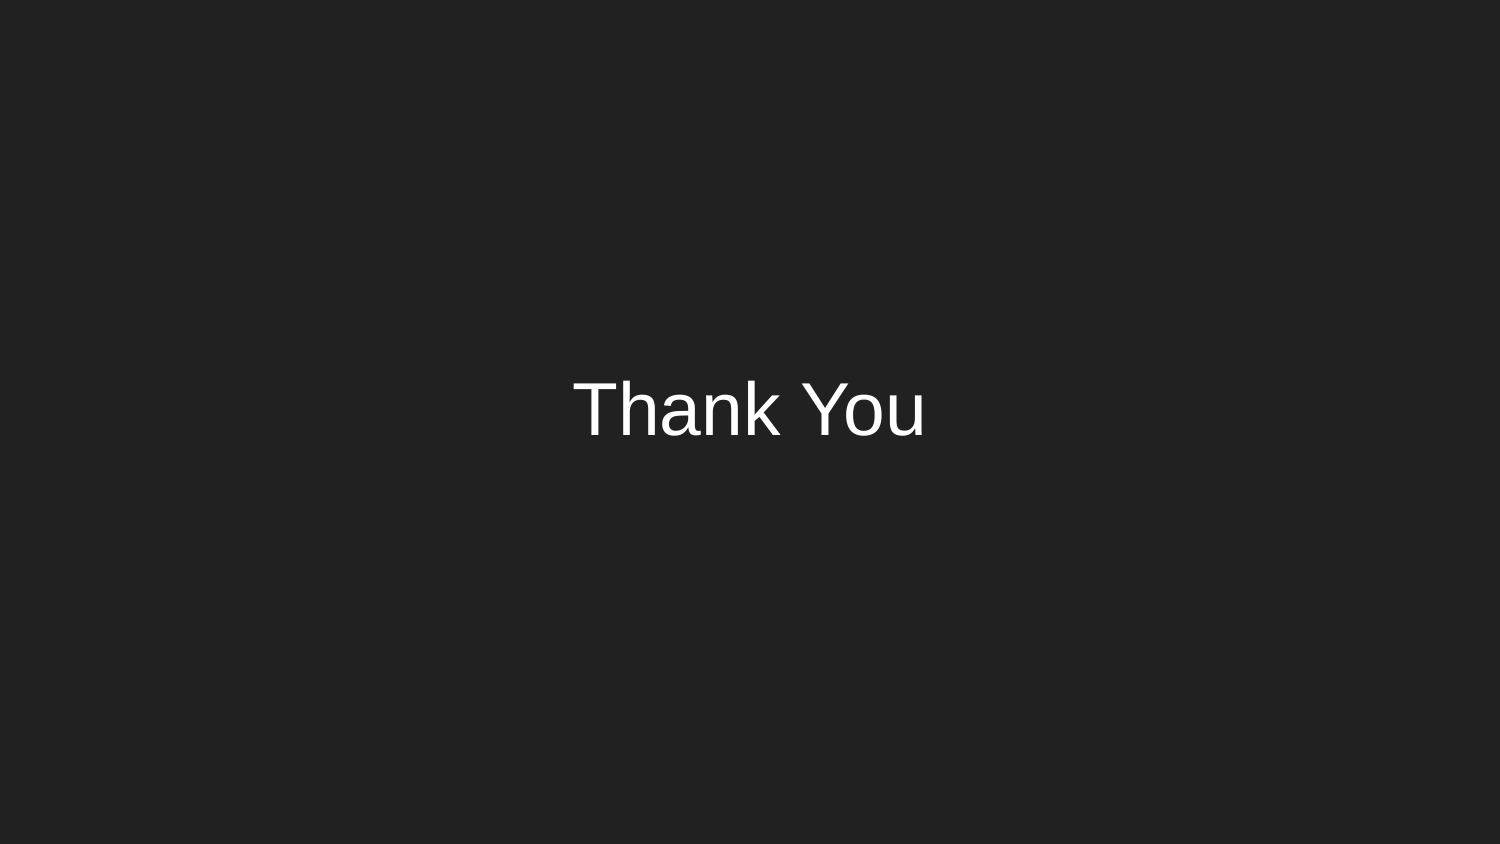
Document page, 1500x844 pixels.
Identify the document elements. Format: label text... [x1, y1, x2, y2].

title Thank You [51, 306, 1449, 512]
